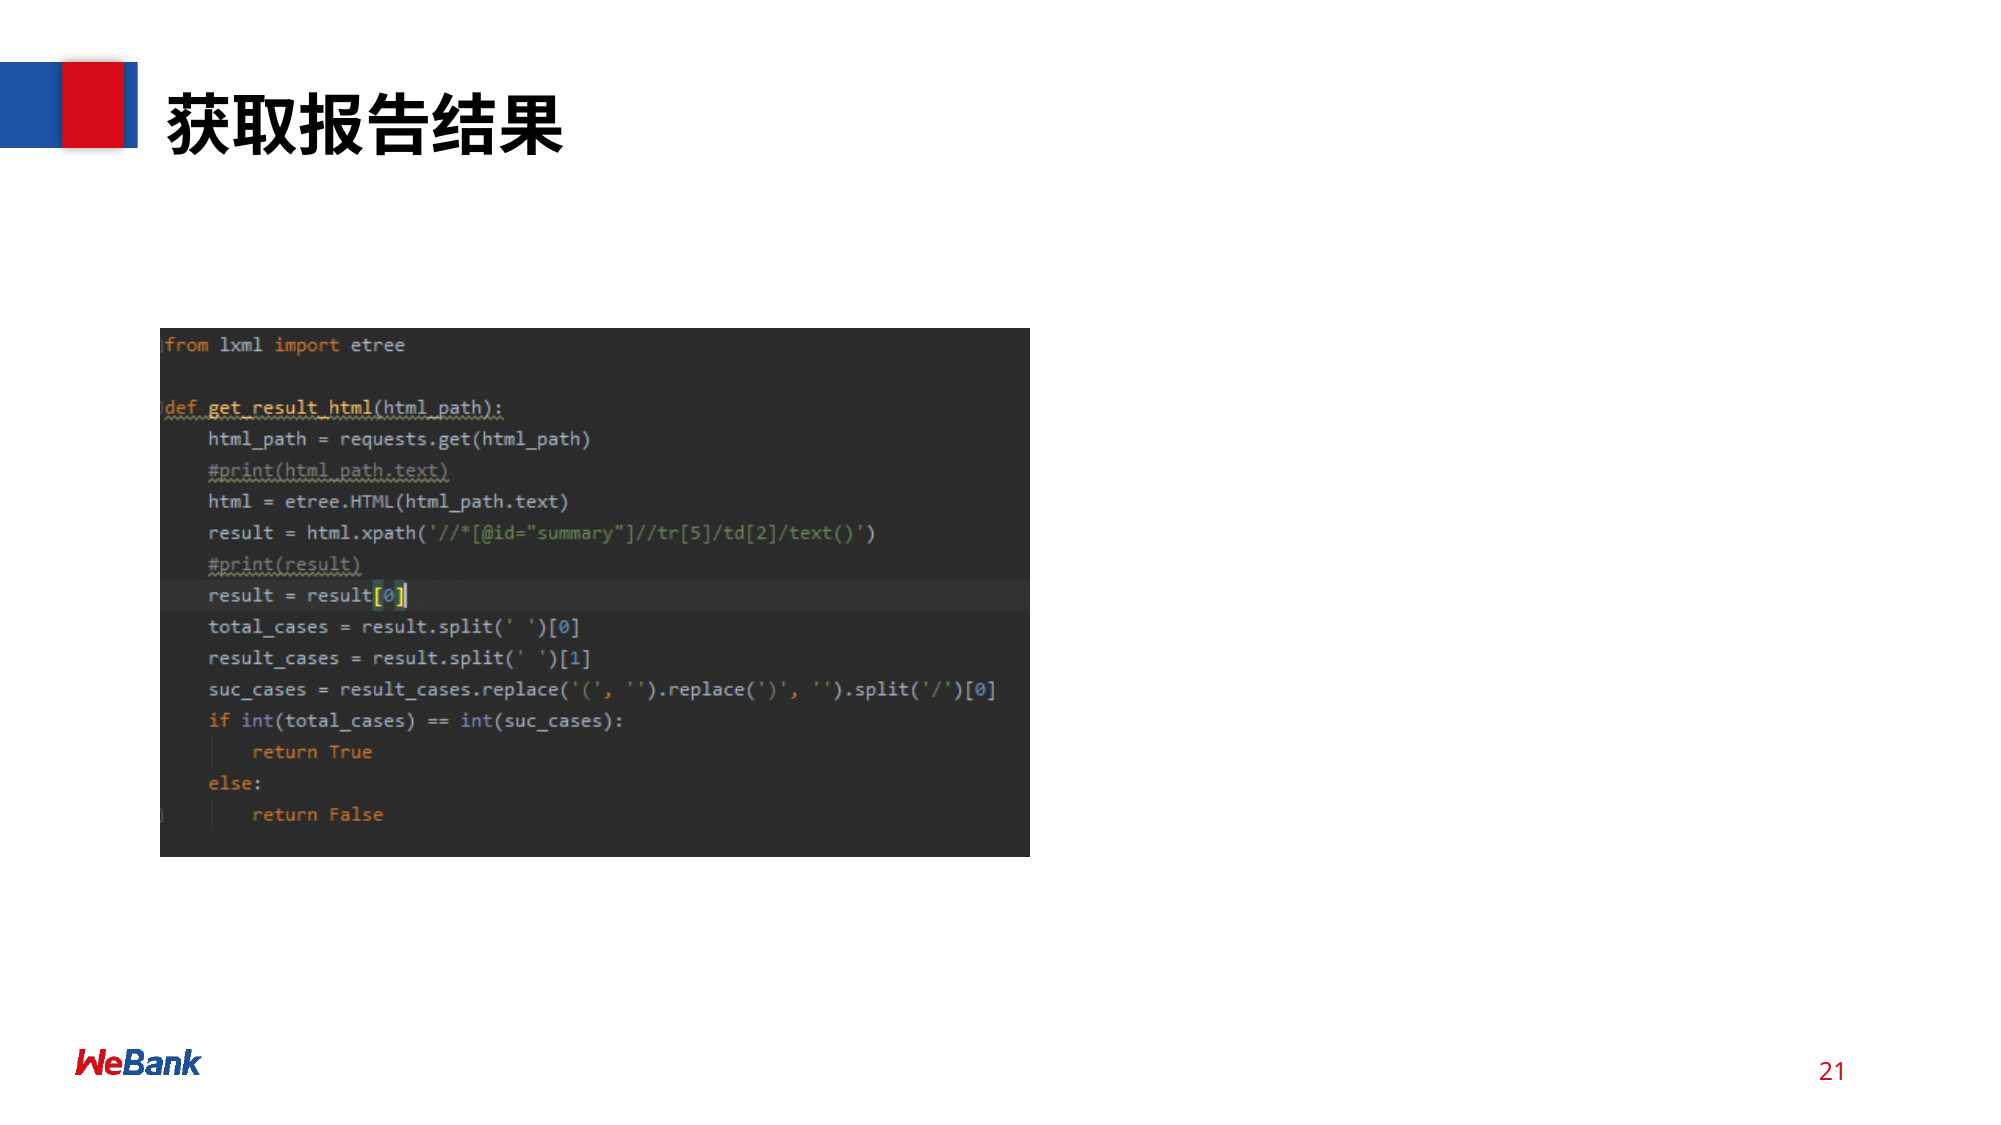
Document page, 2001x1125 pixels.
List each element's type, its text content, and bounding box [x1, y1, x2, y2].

picture [160, 328, 1030, 857]
title 获取报告结果 [150, 55, 2000, 201]
picture [75, 1049, 202, 1075]
slide_number 21 [1412, 1042, 1863, 1103]
